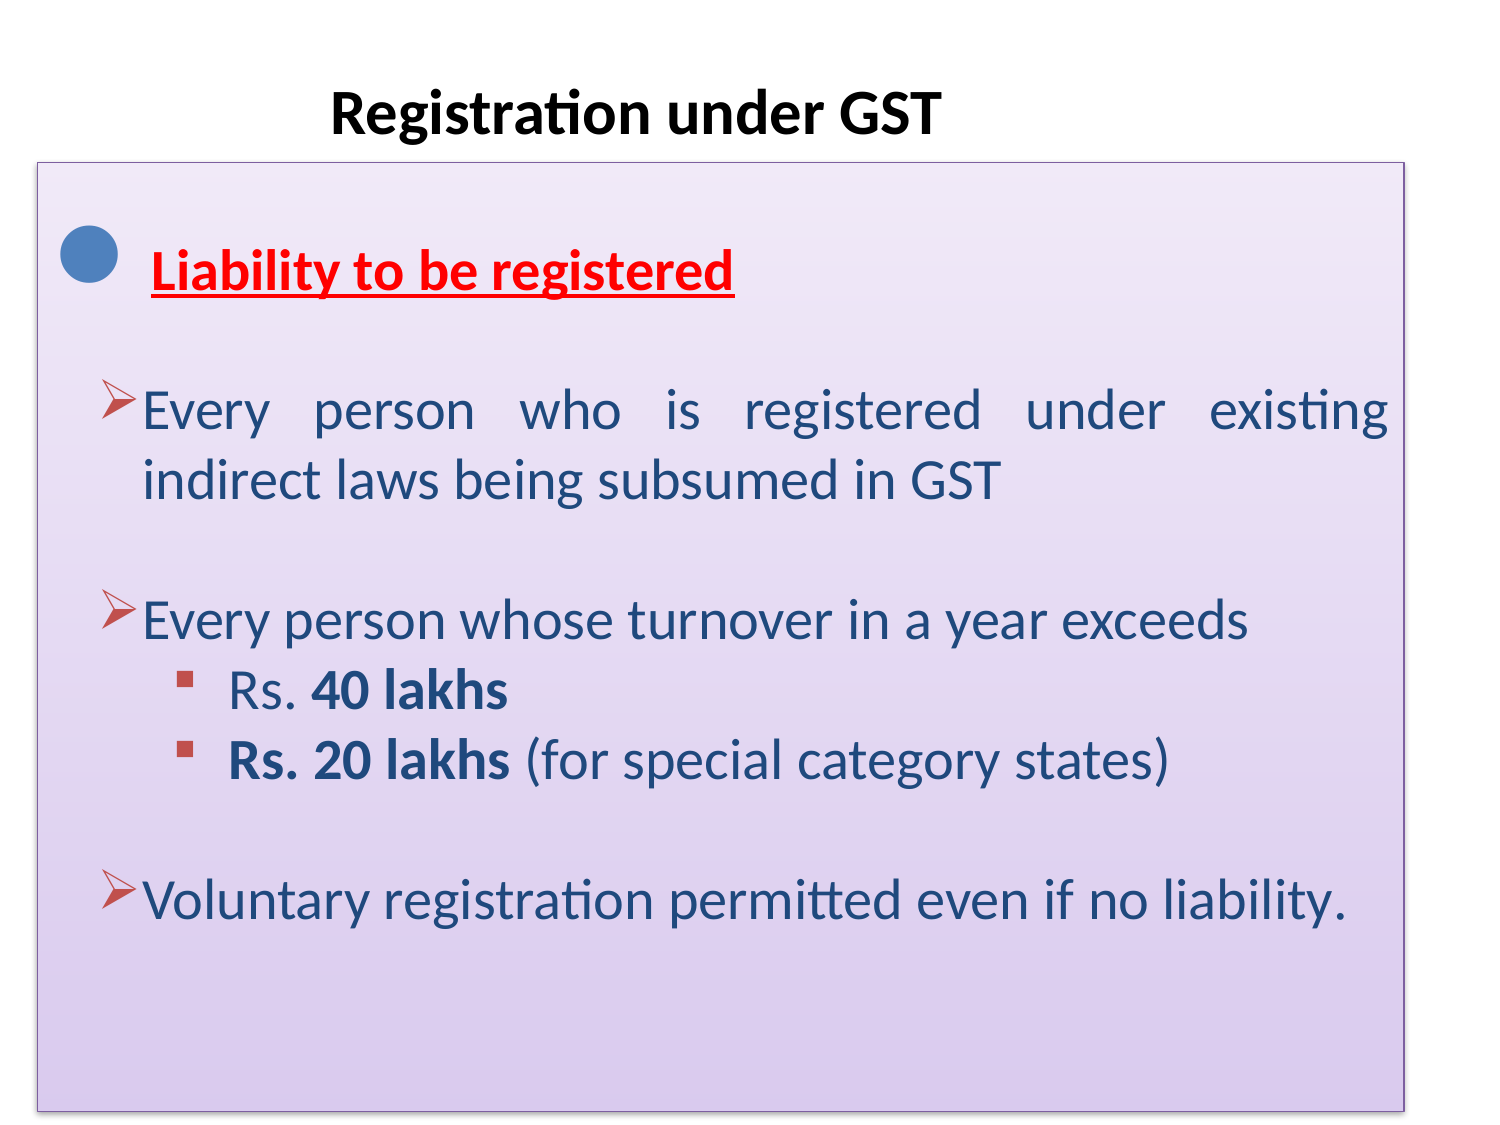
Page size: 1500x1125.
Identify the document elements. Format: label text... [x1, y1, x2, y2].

text_box Liability to be registered Every person who is registered under existing indirect laws being subsumed in GST Every person whose turnover in a year exceeds Rs. 40 lakhs Rs. 20 lakhs (for special category states) Voluntary registration permitted even if no liability. [37, 162, 1405, 1112]
text_box Registration under GST [99, 62, 1188, 155]
